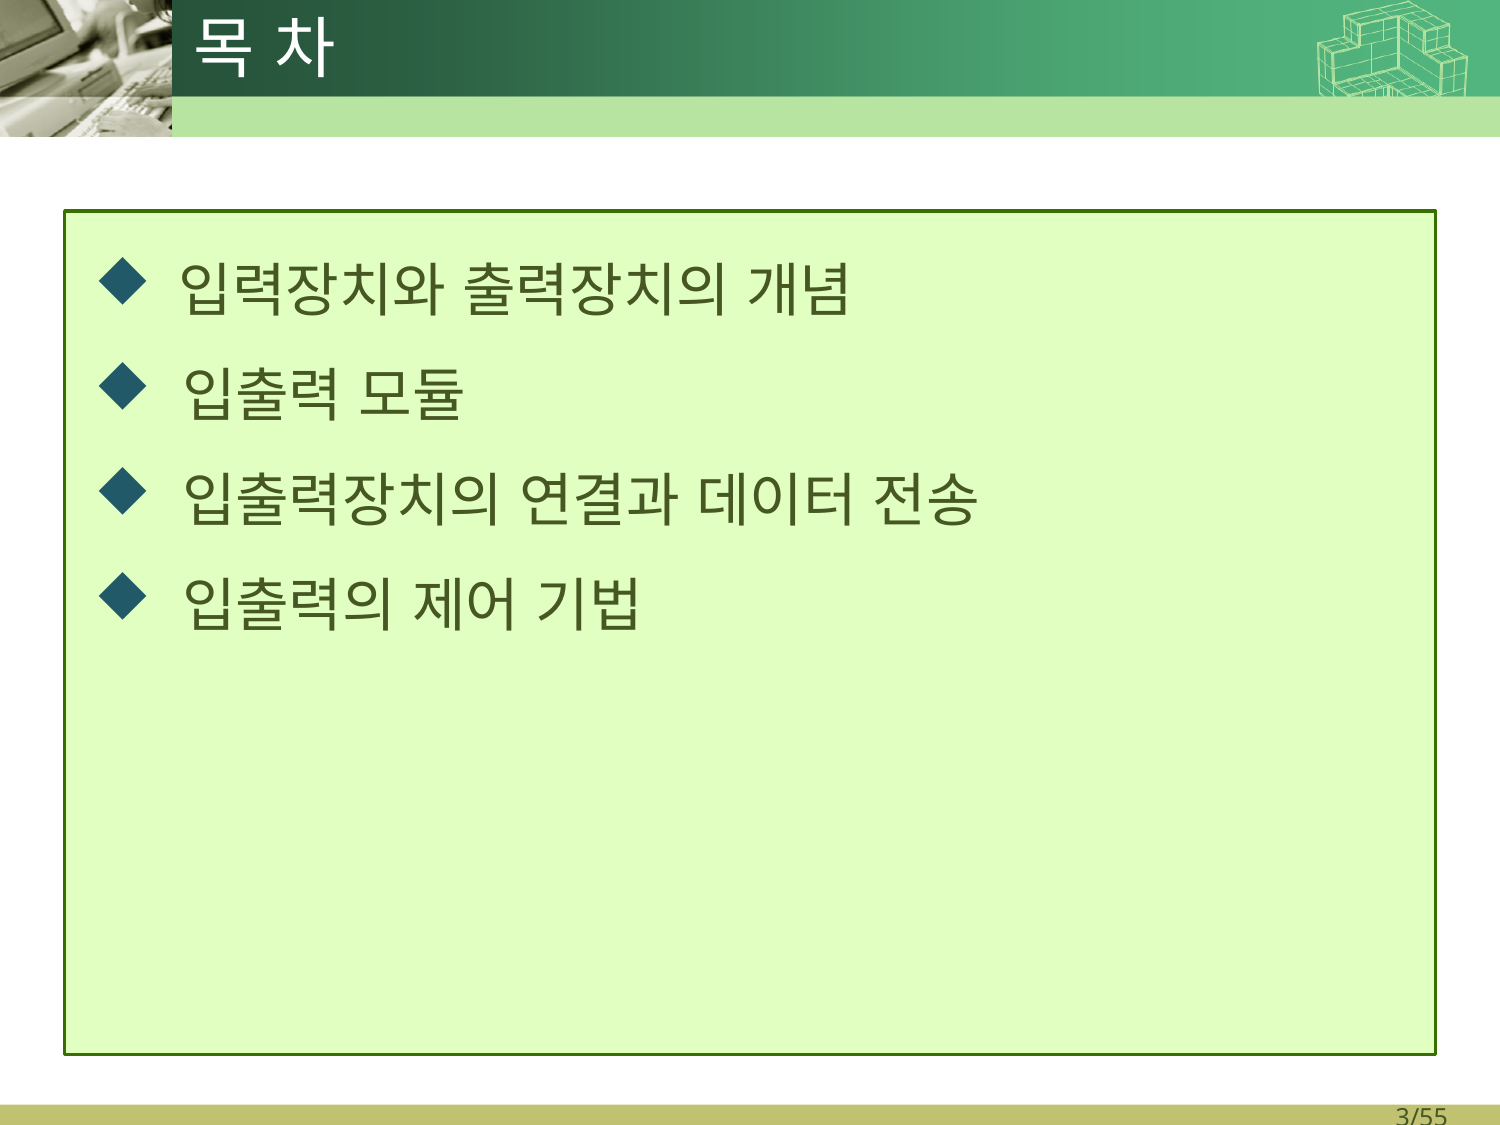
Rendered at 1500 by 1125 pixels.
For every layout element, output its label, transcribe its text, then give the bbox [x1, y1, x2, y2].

list 입력장치와 출력장치의 개념 입출력 모듈 입출력장치의 연결과 데이터 전송 입출력의 제어 기법 [63, 209, 1437, 1056]
title 목 차 [178, 9, 1339, 82]
picture [0, 0, 1500, 151]
